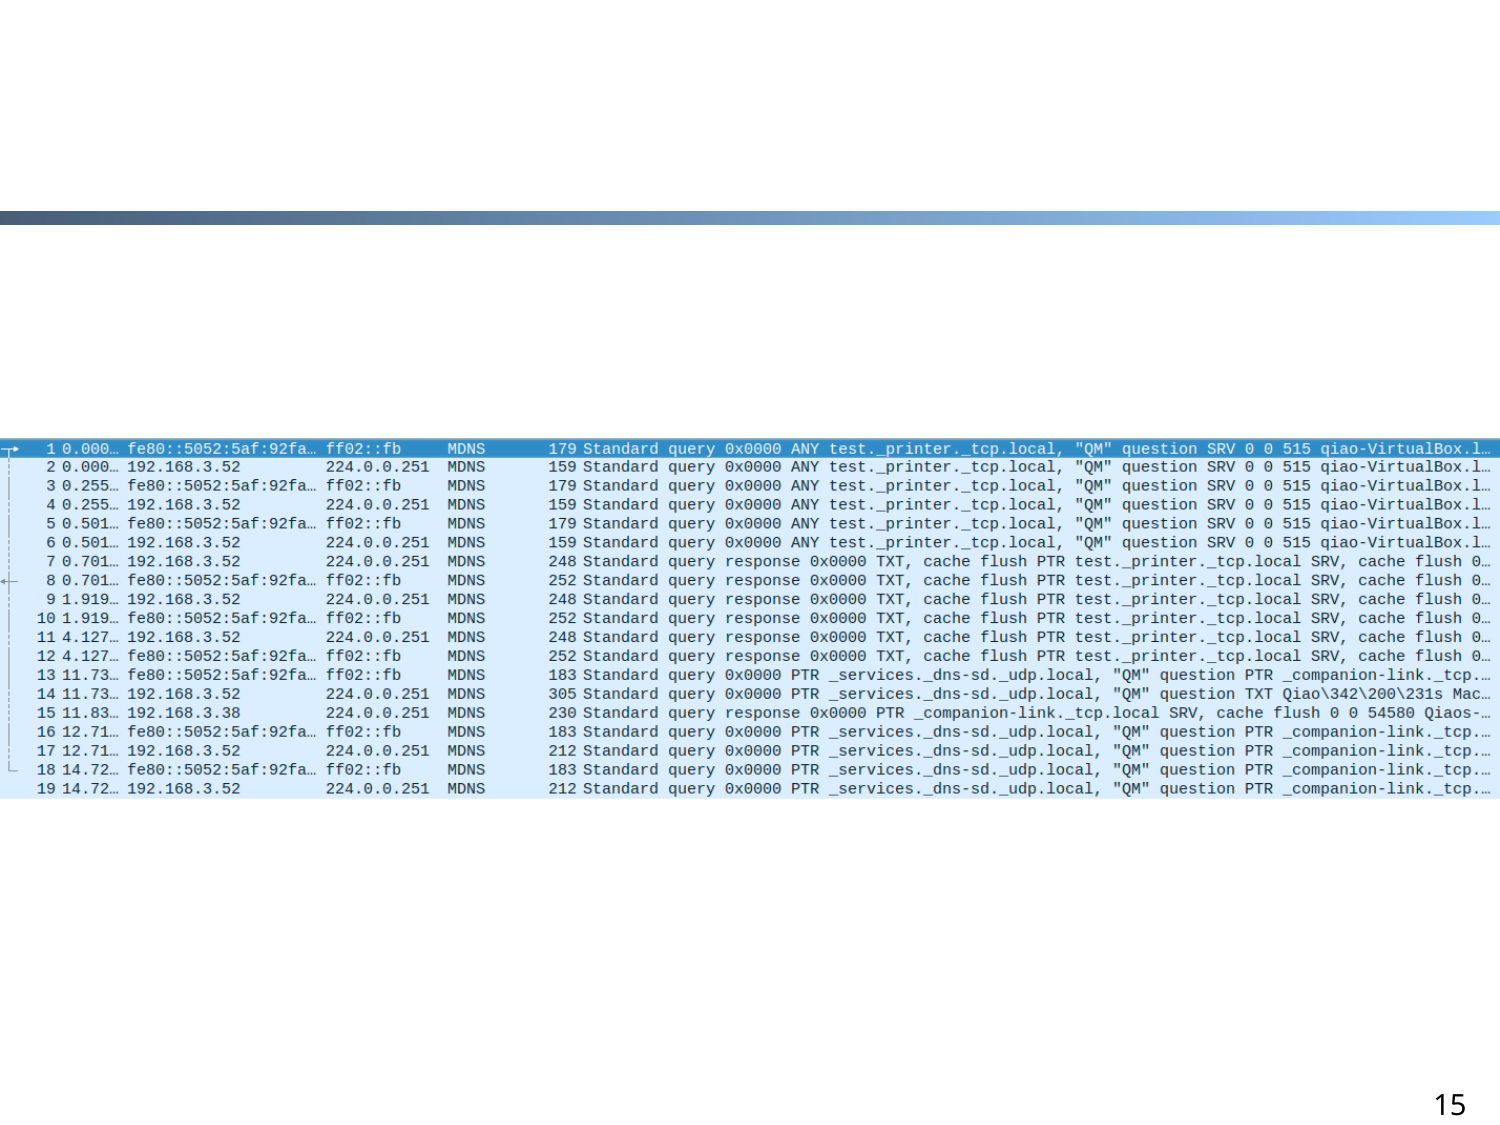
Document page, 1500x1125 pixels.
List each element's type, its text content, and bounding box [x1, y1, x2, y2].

picture [0, 437, 1500, 803]
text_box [1424, 212, 1428, 224]
slide_number 15 [1406, 1078, 1482, 1125]
